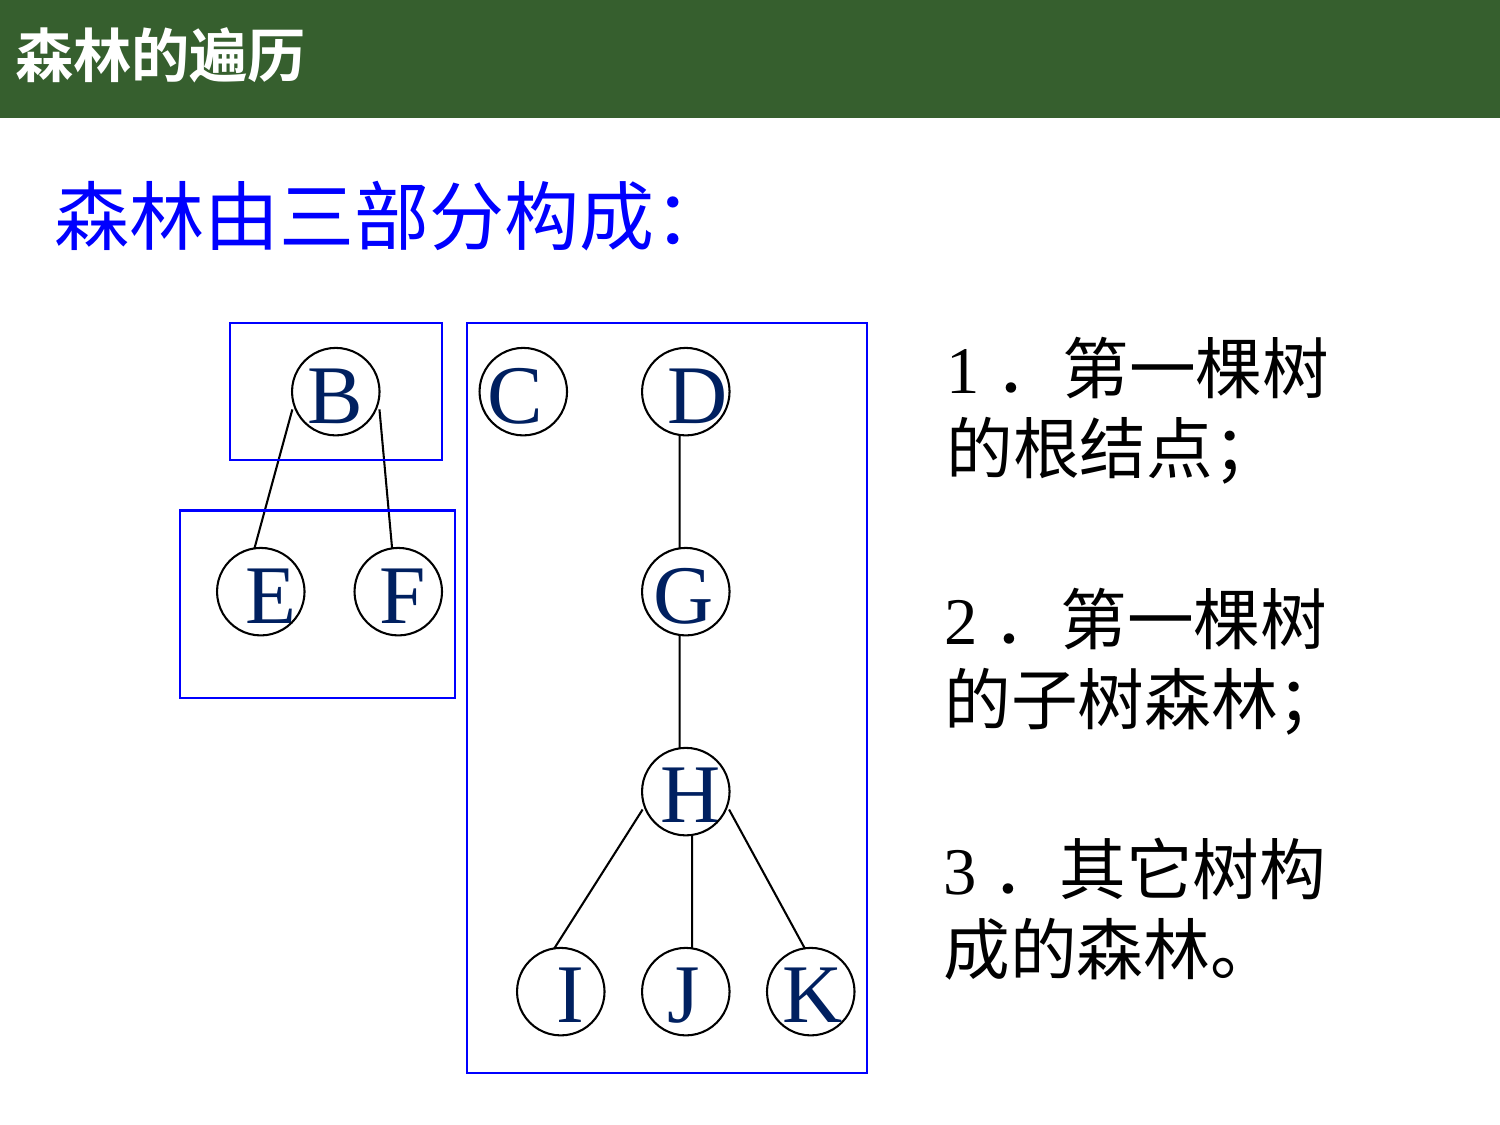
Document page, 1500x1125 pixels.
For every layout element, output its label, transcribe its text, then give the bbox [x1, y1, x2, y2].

title 森林的遍历 [0, 0, 1294, 119]
text_box [179, 510, 455, 698]
text_box 森林由三部分构成： [39, 162, 745, 267]
text_box 3．其它树构成的森林。 [928, 820, 1354, 996]
text_box 1．第一棵树的根结点； [931, 319, 1347, 495]
text_box B C D E F G H I J K [230, 132, 859, 1047]
text_box [467, 322, 867, 1073]
text_box 2．第一棵树的子树森林； [929, 570, 1381, 745]
text_box [229, 322, 442, 461]
